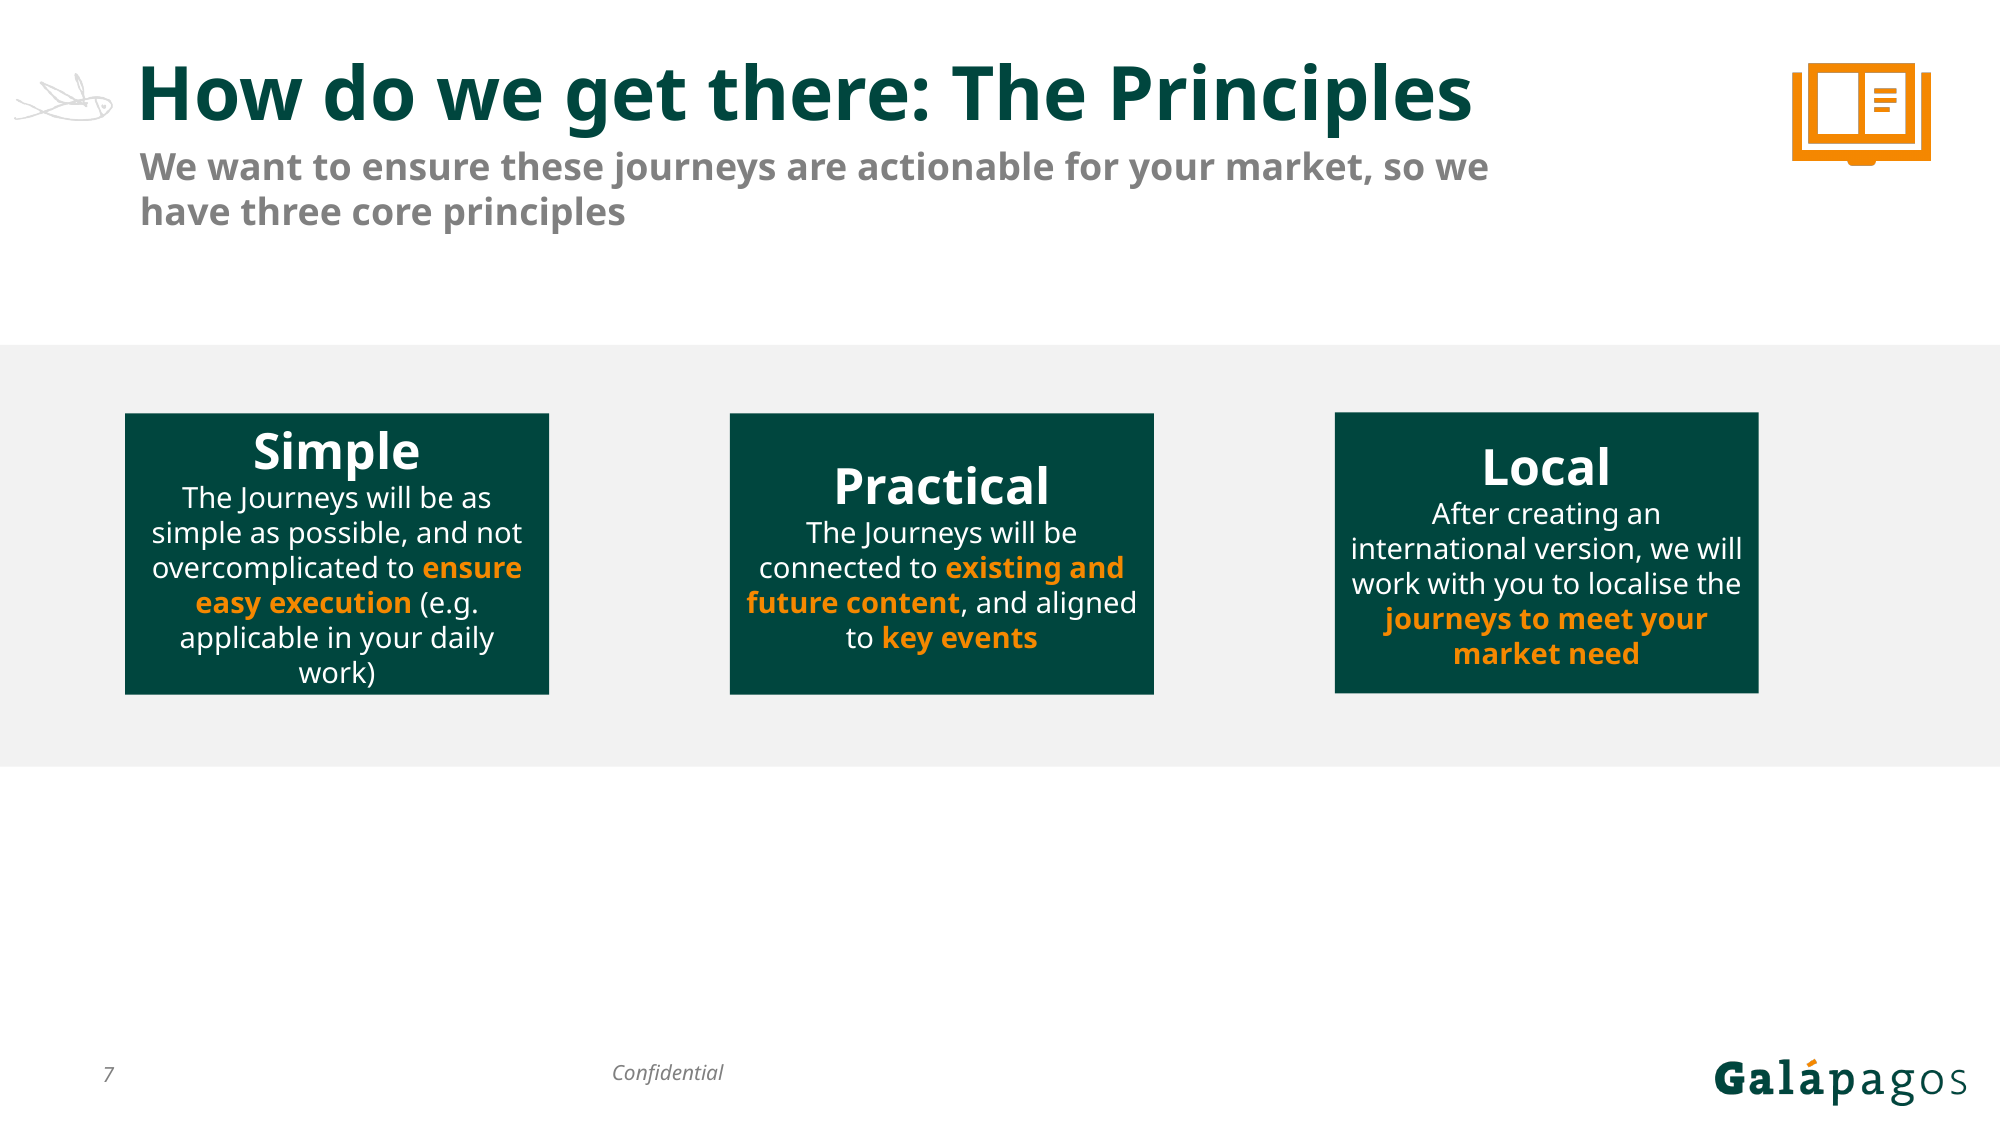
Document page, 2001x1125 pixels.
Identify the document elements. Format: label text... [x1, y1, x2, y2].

text_box Simple The Journeys will be as simple as possible, and not overcomplicated to ensure easy execution (e.g. applicable in your daily work) [125, 413, 550, 695]
text_box [0, 344, 2000, 767]
picture [14, 73, 113, 121]
text_box Practical The Journeys will be connected to existing and future content, and aligned to key events [729, 413, 1154, 695]
picture [1786, 38, 1937, 190]
text_box Local After creating an international version, we will work with you to localise the journeys to meet your market need [1334, 412, 1759, 694]
text_box We want to ensure these journeys are actionable for your market, so we have three core principles [124, 135, 1599, 241]
picture [1714, 1057, 1967, 1107]
title How do we get there: The Principles [121, 42, 1865, 269]
